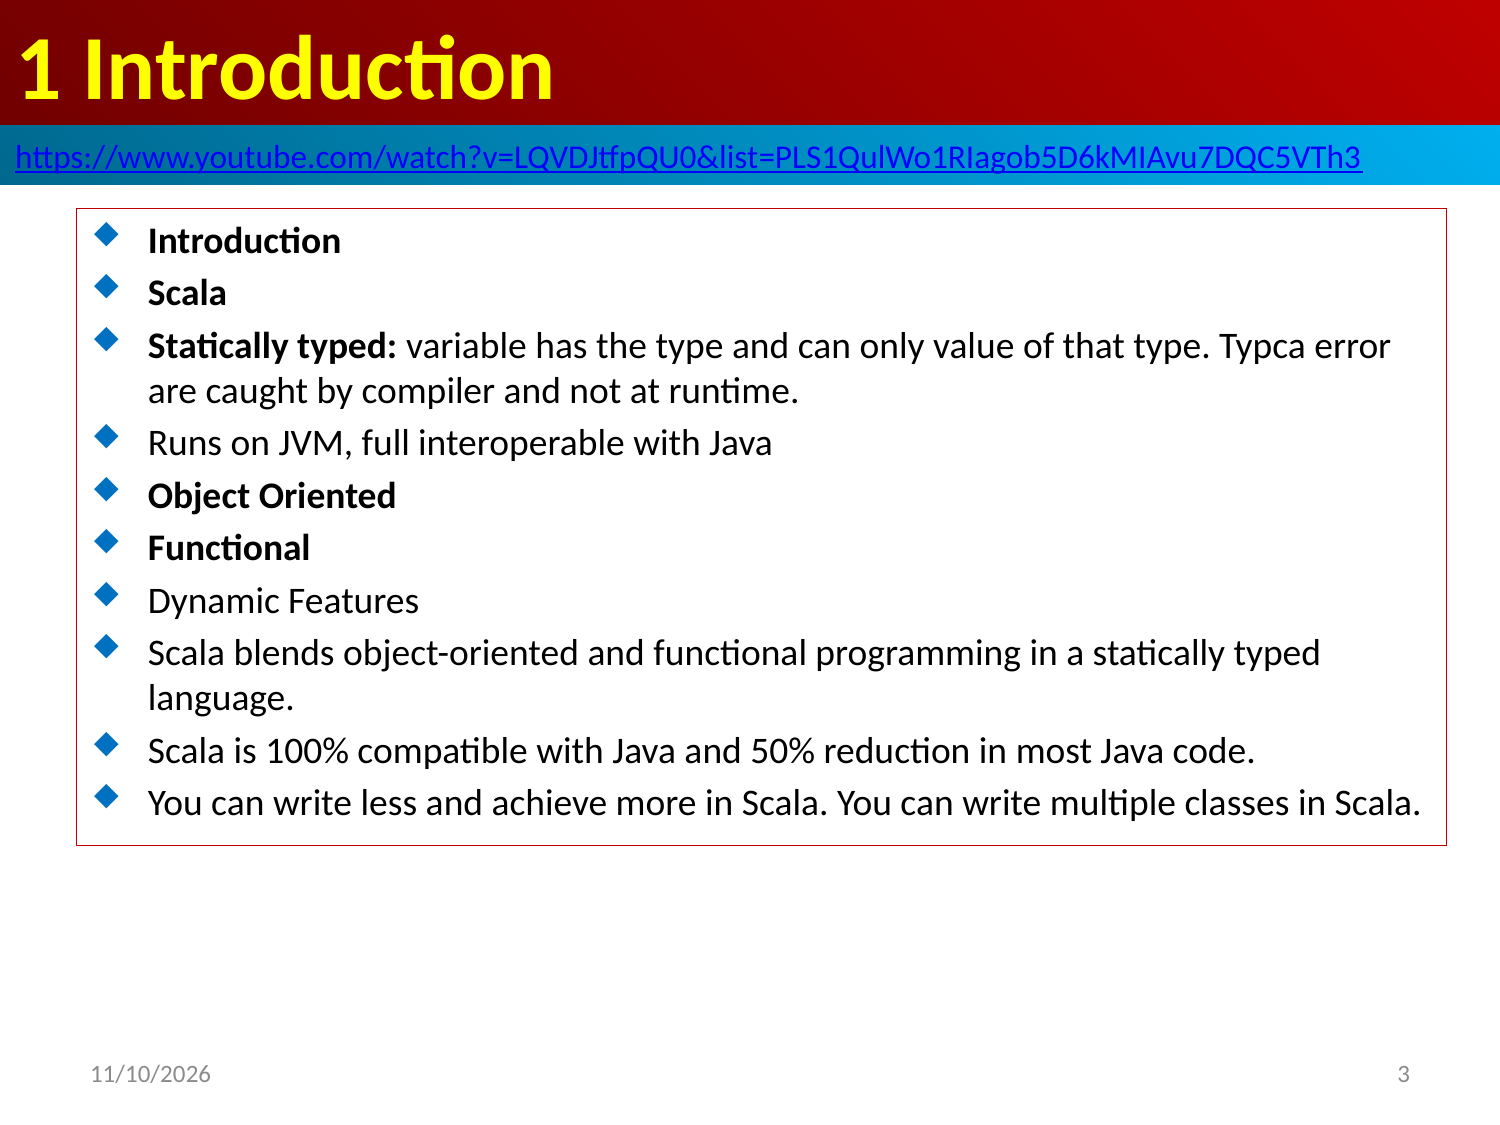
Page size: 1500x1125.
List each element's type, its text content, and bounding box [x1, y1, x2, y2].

text_box https://www.youtube.com/watch?v=LQVDJtfpQU0&list=PLS1QulWo1RIagob5D6kMIAvu7DQC5VTh3 [0, 125, 1500, 185]
slide_number 3 [1074, 1042, 1425, 1103]
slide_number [75, 1042, 425, 1103]
title 1 Introduction [0, 0, 1500, 125]
subtitle Introduction Scala Statically typed: variable has the type and can only value of that type. Typca error are caught by compiler and not at runtime. Runs on JVM, full interoperable with Java Object Oriented Functional Dynamic Features Scala blends object-oriented and functional programming in a statically typed language. Scala is 100% compatible with Java and 50% reduction in most Java code. You can write less and achieve more in Scala. You can write multiple classes in Scala. [76, 208, 1447, 846]
